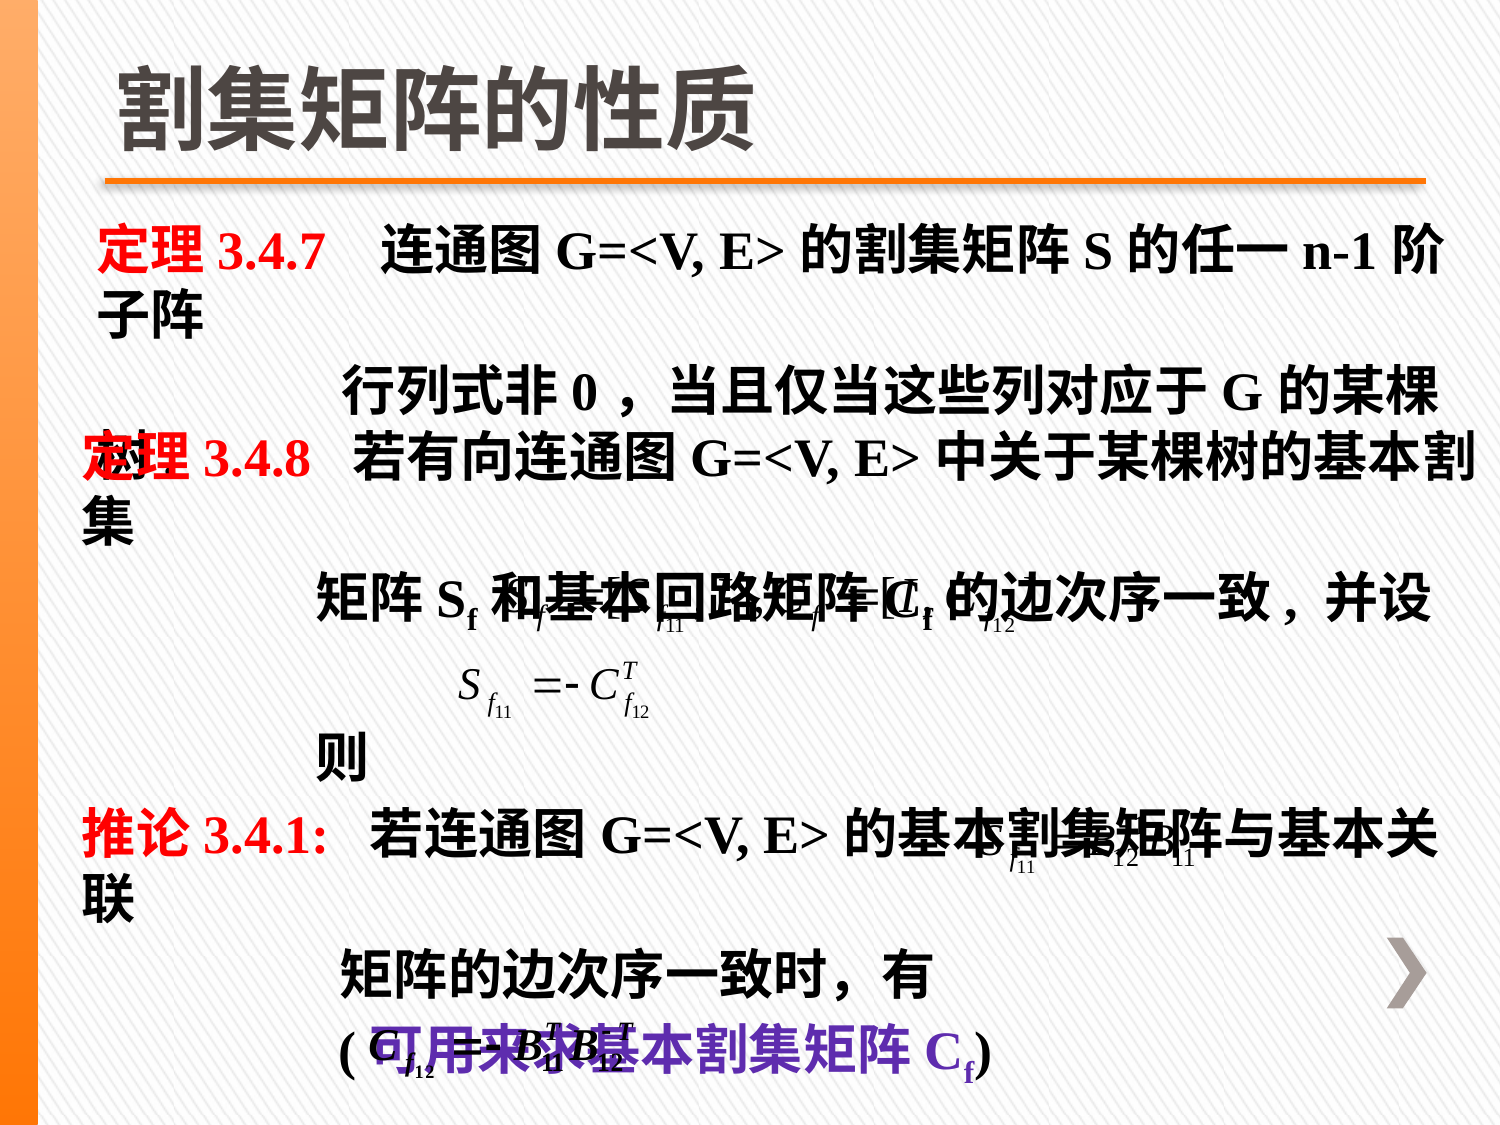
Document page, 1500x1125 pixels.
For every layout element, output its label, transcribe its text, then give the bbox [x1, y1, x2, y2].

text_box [972, 806, 1204, 883]
text_box 定理3.4.8 若有向连通图G=<V, E>中关于某棵树的基本割集 矩阵Sf和基本回路矩阵Cf的边次序一致, 并设 则 推论3.4.1: 若连通图G=<V, E>的基本割集矩阵与基本关联 矩阵的边次序一致时，有 (可用来求基本割集矩阵Cf) [67, 414, 1500, 1097]
text_box [0, 281, 37, 285]
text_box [362, 1011, 644, 1088]
title 割集矩阵的性质 [99, 0, 1422, 170]
text_box V2 [482, 561, 1039, 650]
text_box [494, 562, 1046, 643]
text_box 定理3.4.7 连通图G=<V, E>的割集矩阵S的任一n-1阶子阵 行列式非0，当且仅当这些列对应于G的某棵树. [81, 207, 1500, 414]
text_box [450, 650, 663, 727]
